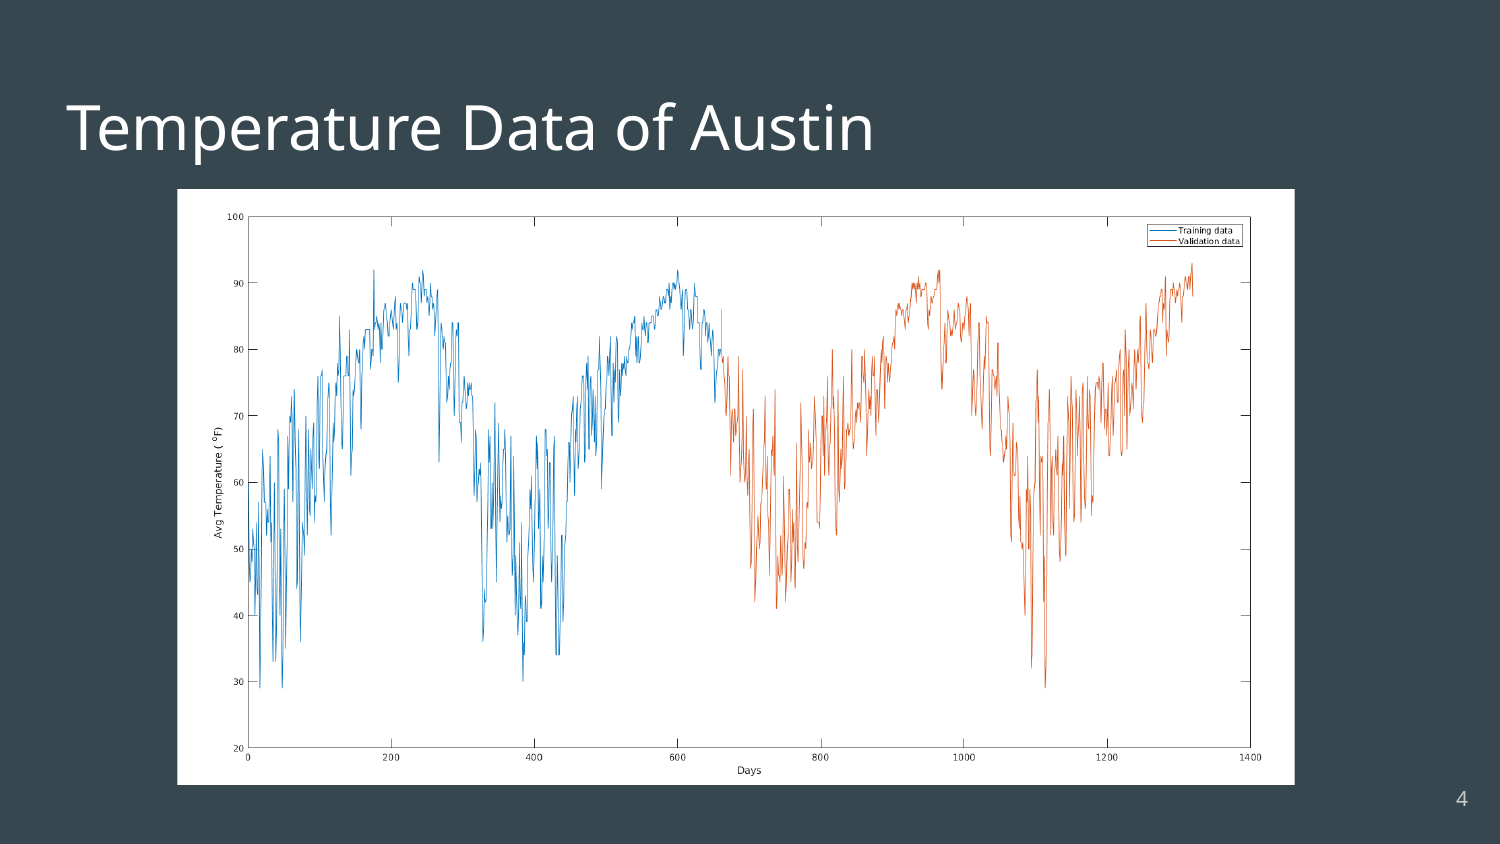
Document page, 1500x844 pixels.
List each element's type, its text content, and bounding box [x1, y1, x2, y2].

title Temperature Data of Austin [51, 72, 1449, 167]
picture [177, 188, 1295, 785]
slide_number ‹#› [1392, 767, 1483, 833]
